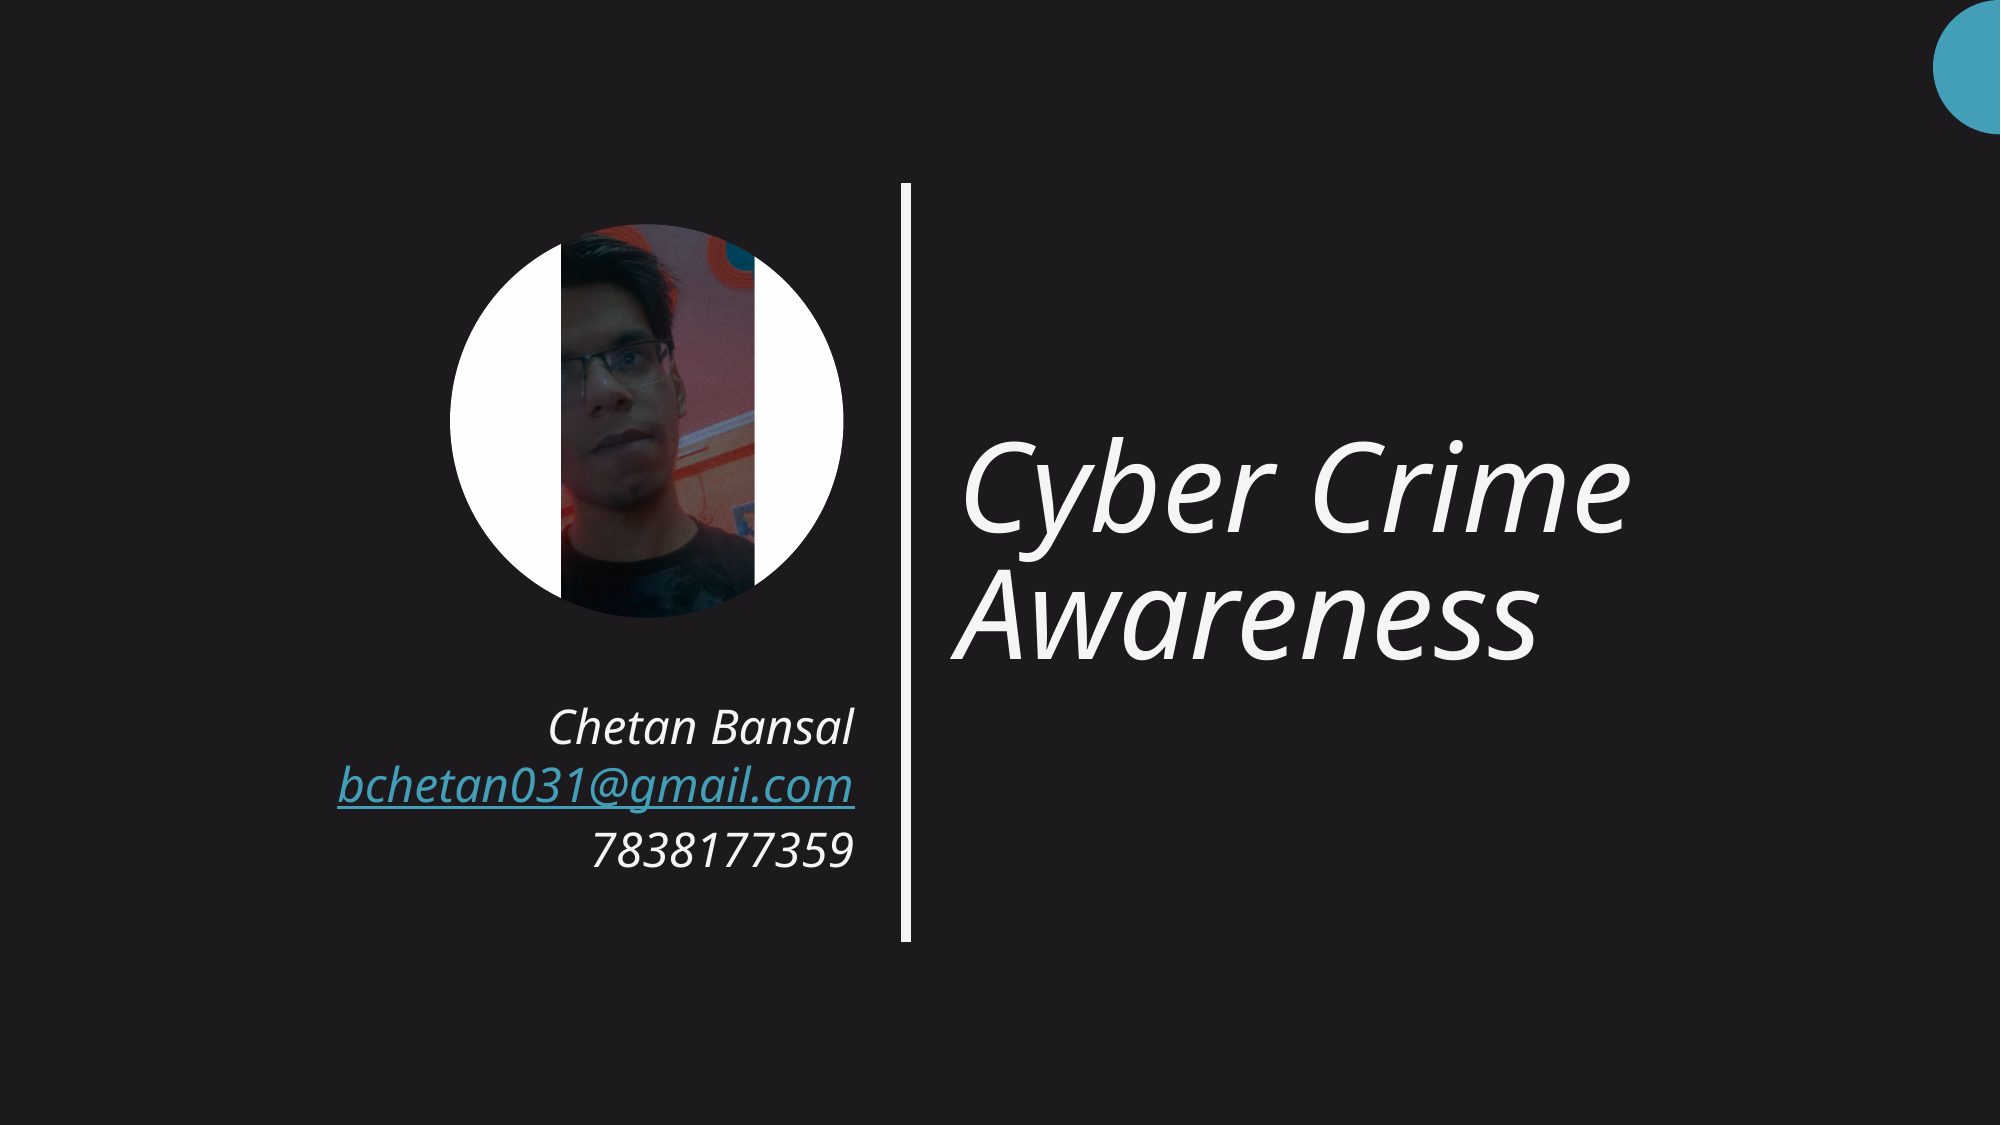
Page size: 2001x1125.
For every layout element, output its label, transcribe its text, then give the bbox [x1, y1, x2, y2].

title Cyber Crime Awareness [942, 207, 1873, 908]
subtitle Chetan Bansal bchetan031@gmail.com 7838177359 [109, 680, 870, 942]
picture [450, 224, 844, 618]
